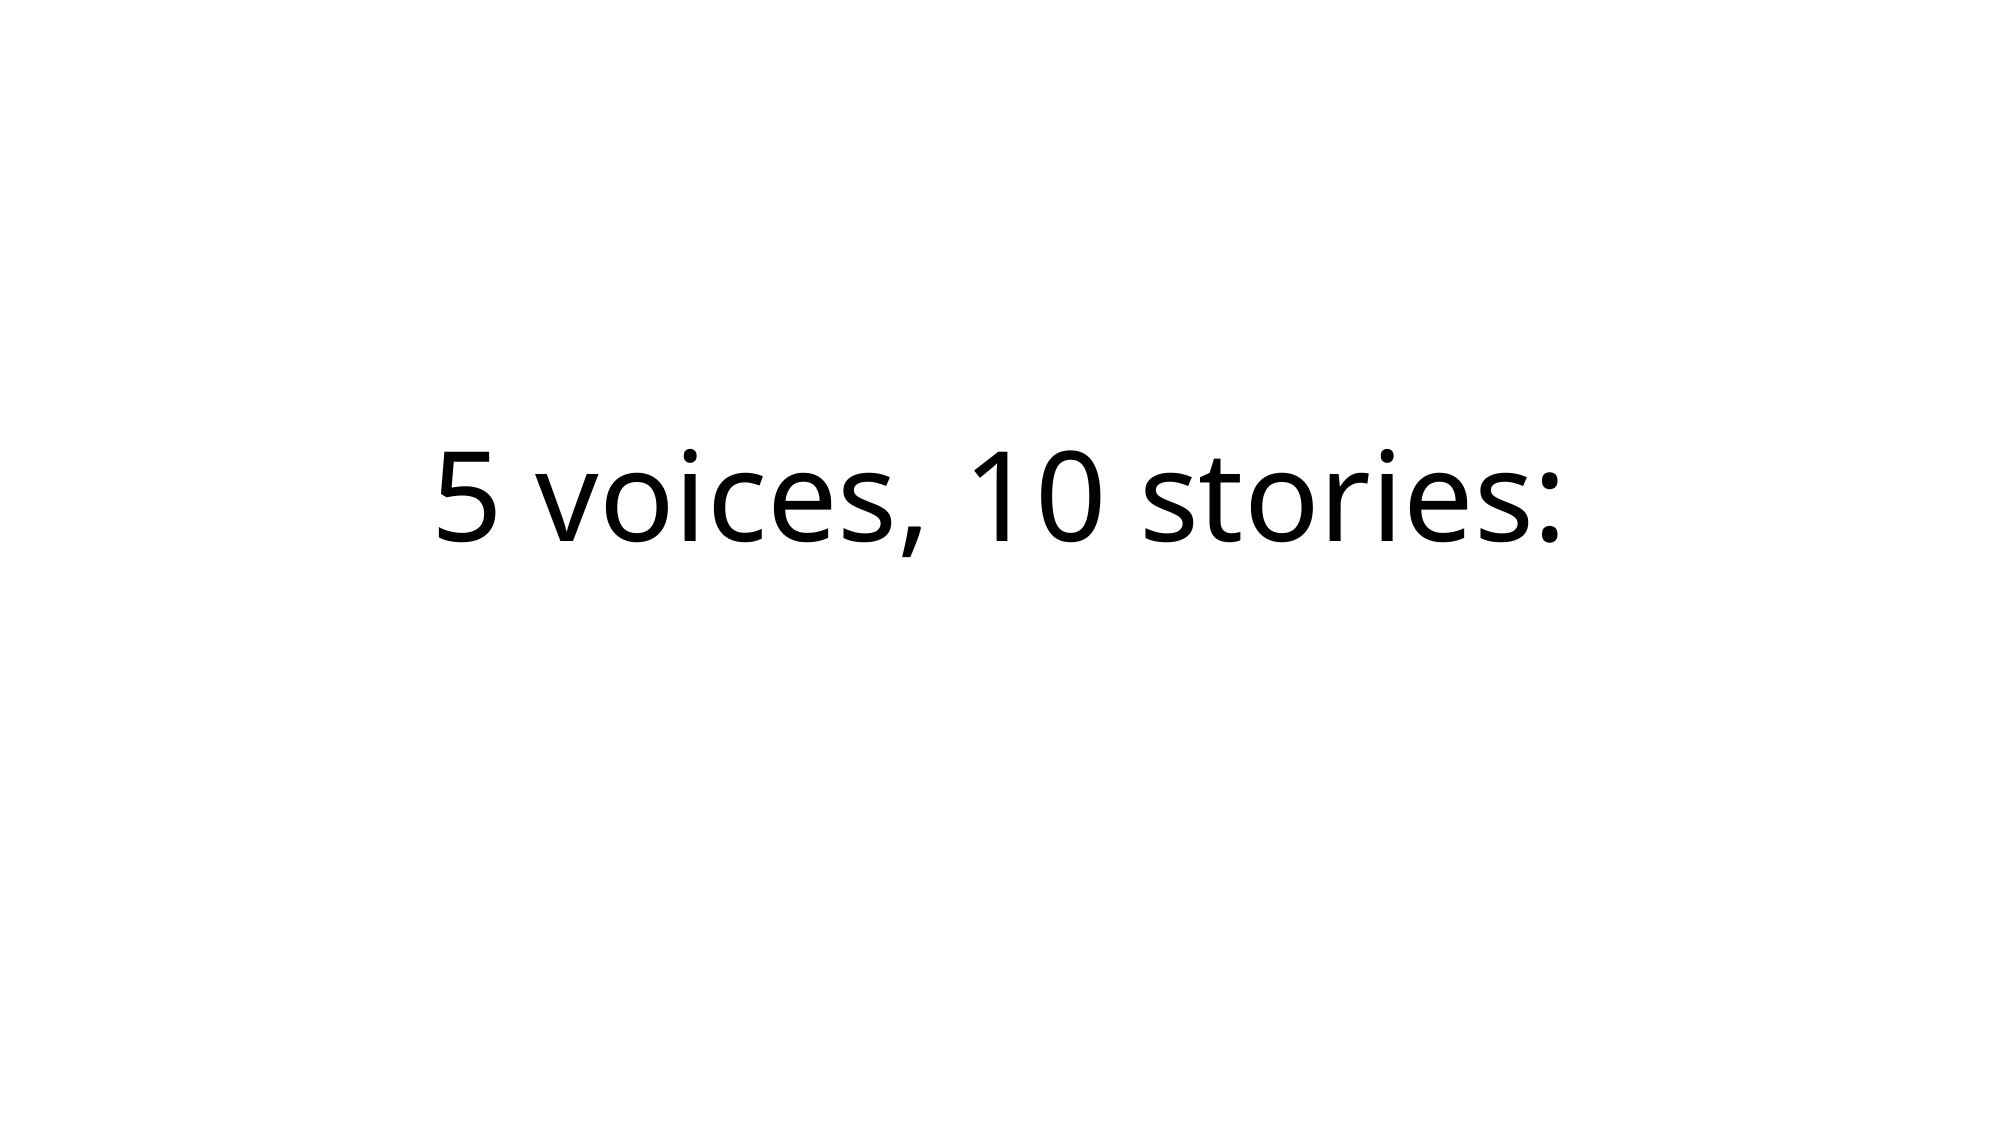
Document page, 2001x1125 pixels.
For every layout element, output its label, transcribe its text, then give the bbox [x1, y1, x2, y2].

title 5 voices, 10 stories: [249, 184, 1750, 576]
